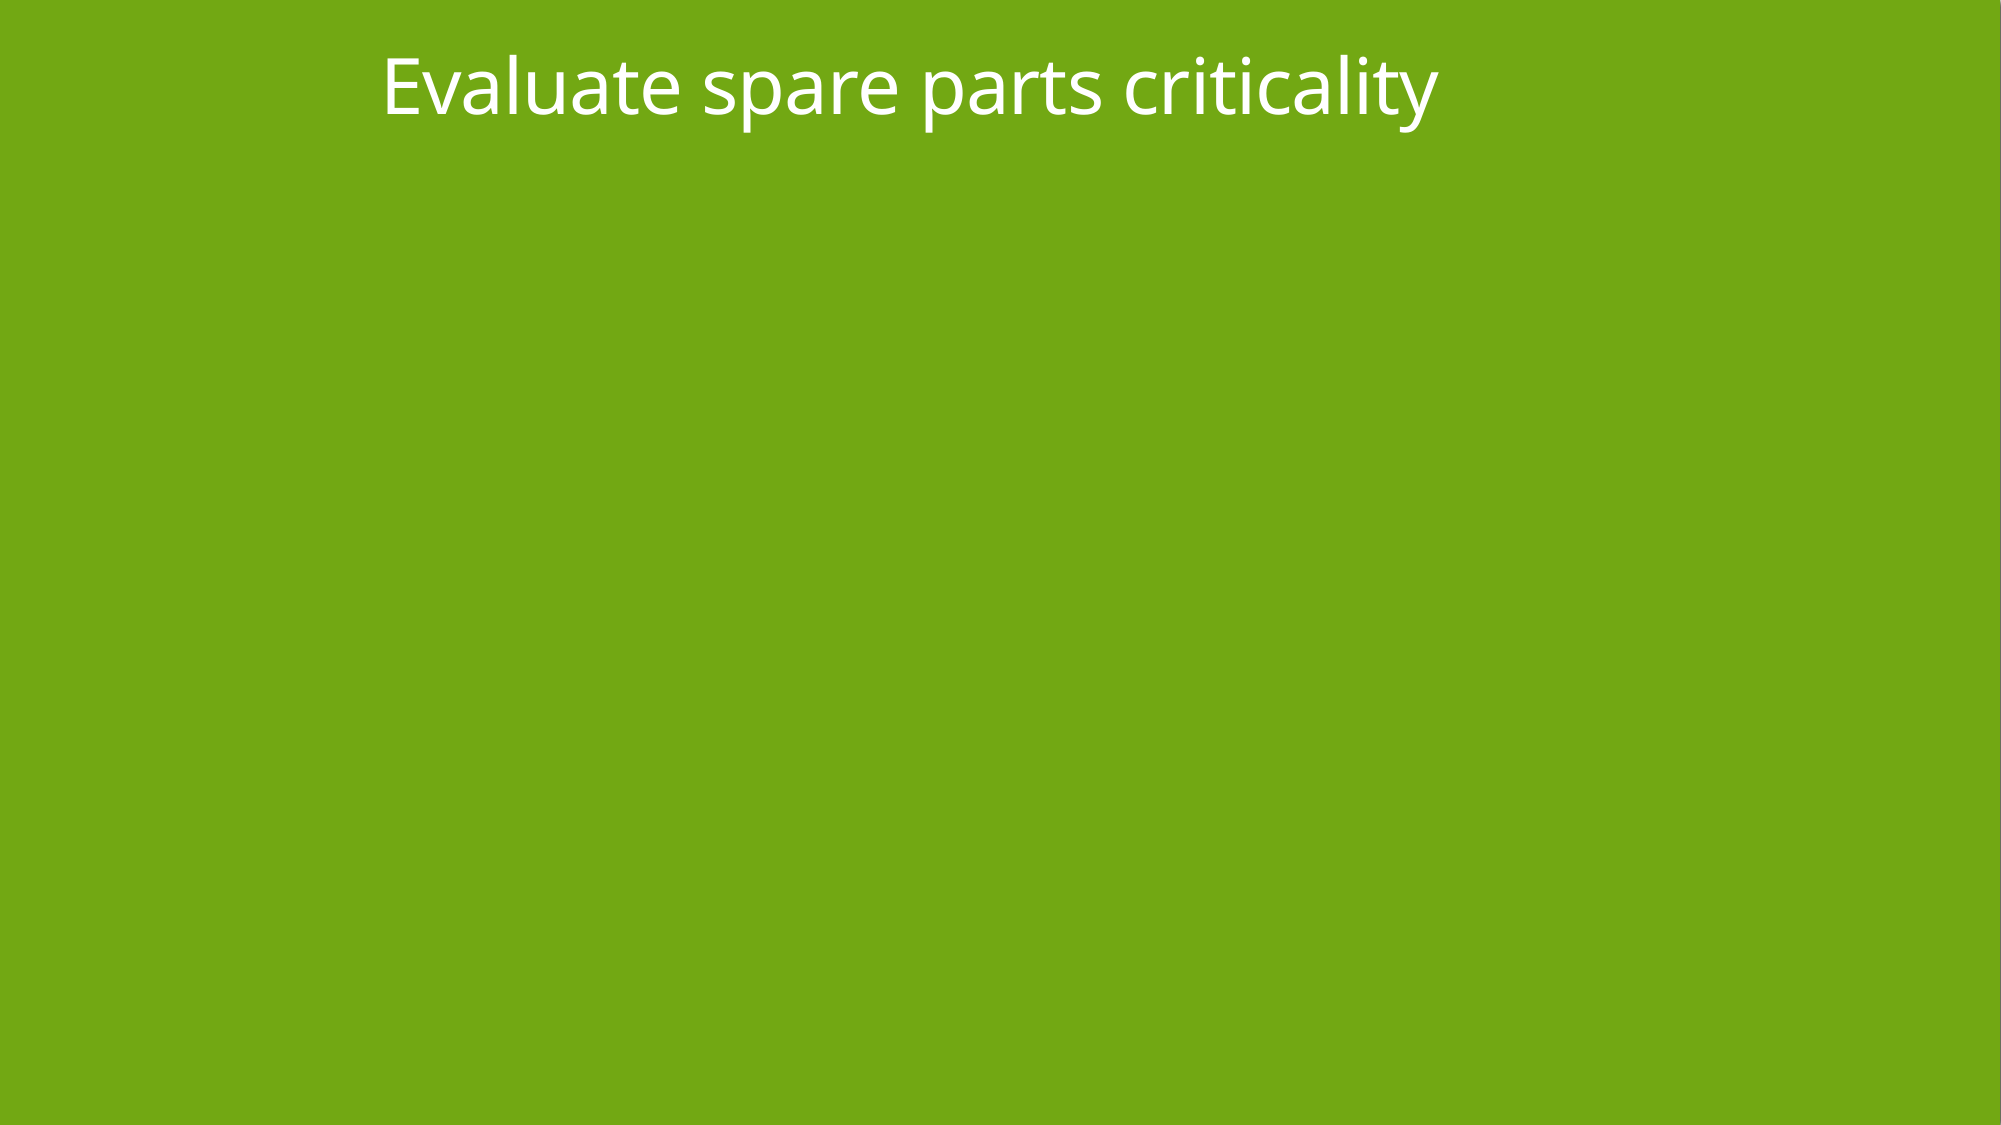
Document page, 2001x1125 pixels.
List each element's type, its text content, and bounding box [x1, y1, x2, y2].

title Evaluate spare parts criticality [365, 42, 1750, 138]
